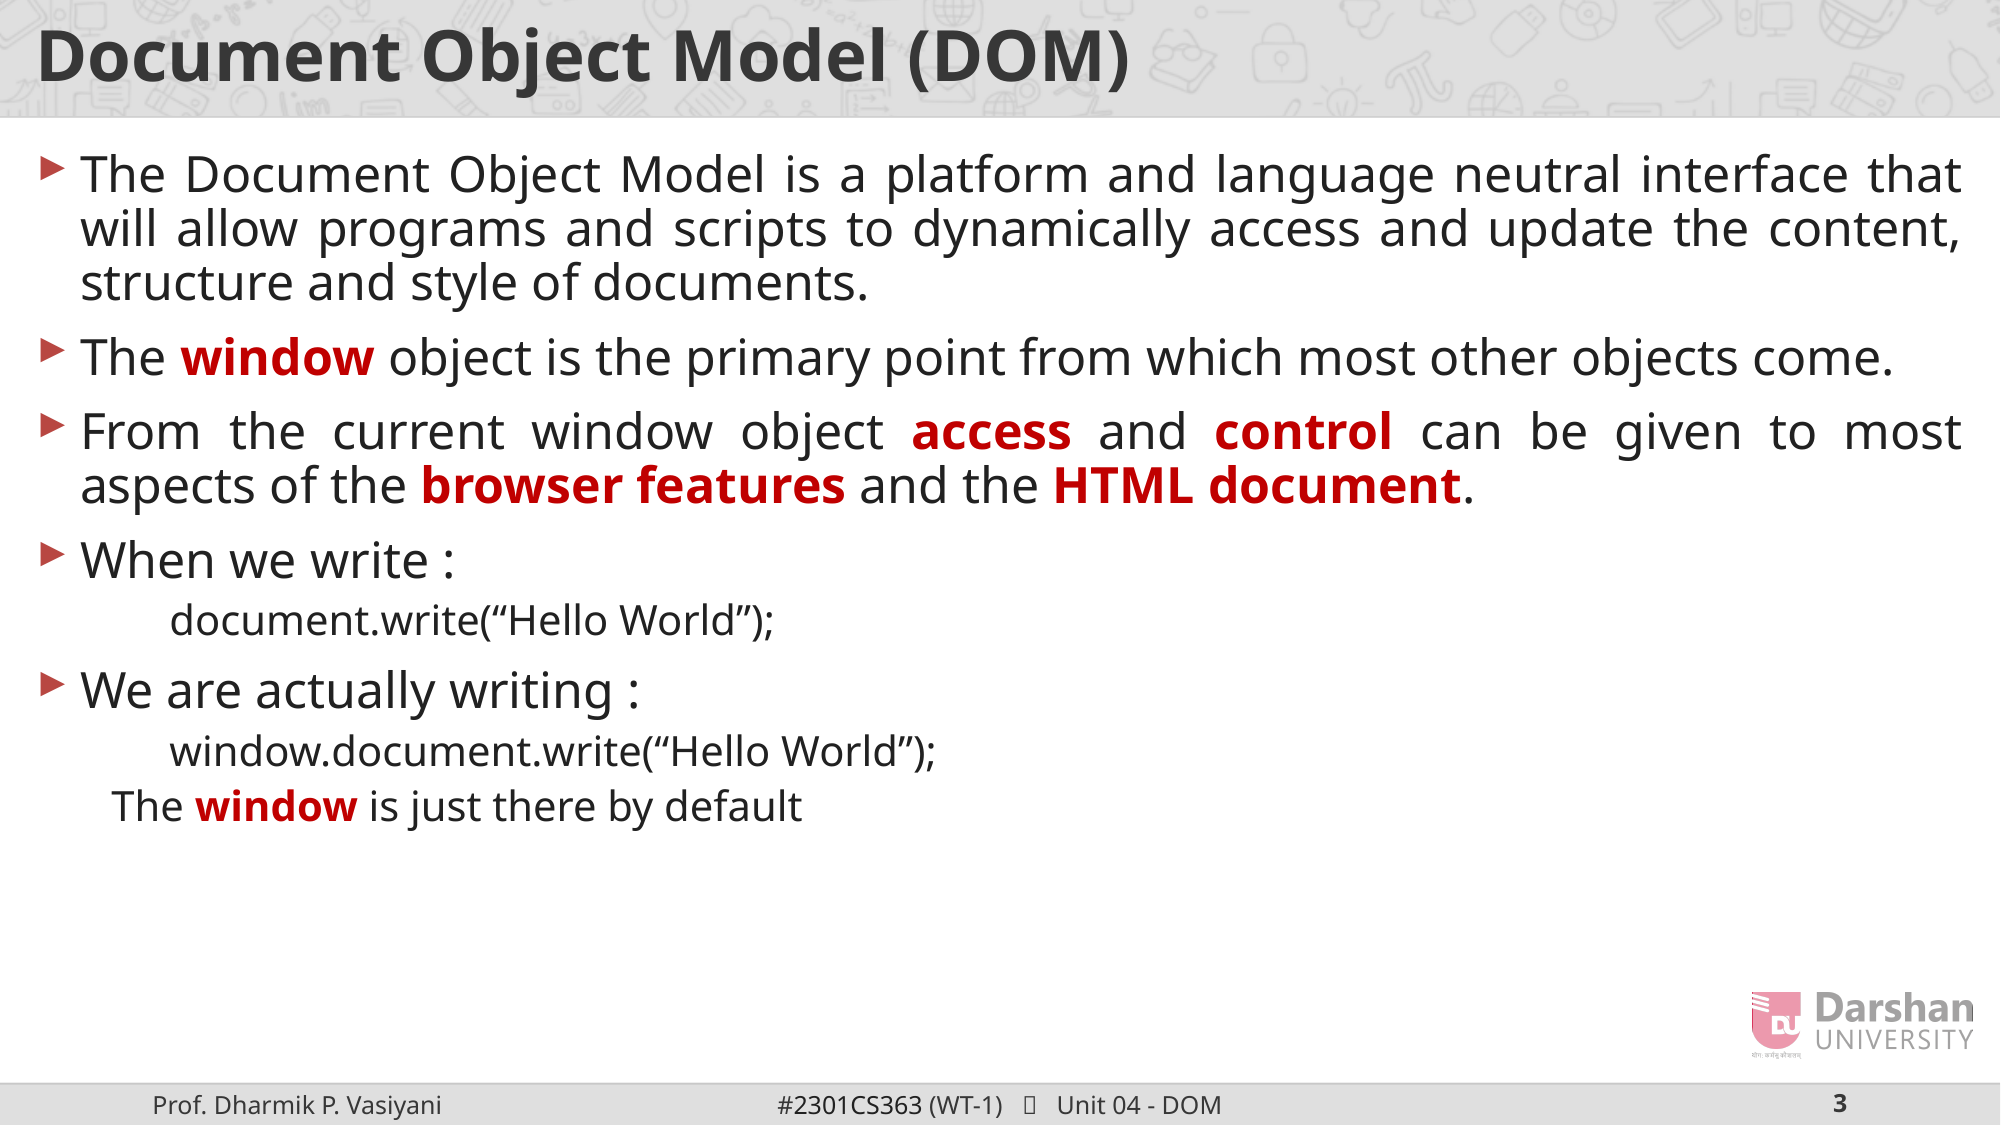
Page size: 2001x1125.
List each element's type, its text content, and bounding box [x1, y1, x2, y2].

title Document Object Model (DOM) [0, 0, 2000, 117]
list The Document Object Model is a platform and language neutral interface that will allow programs and scripts to dynamically access and update the content, structure and style of documents. The window object is the primary point from which most other objects come. From the current window object access and control can be given to most aspects of the browser features and the HTML document. When we write : document.write(“Hello World”); We are actually writing : window.document.write(“Hello World”); The window is just there by default [21, 141, 1979, 1059]
